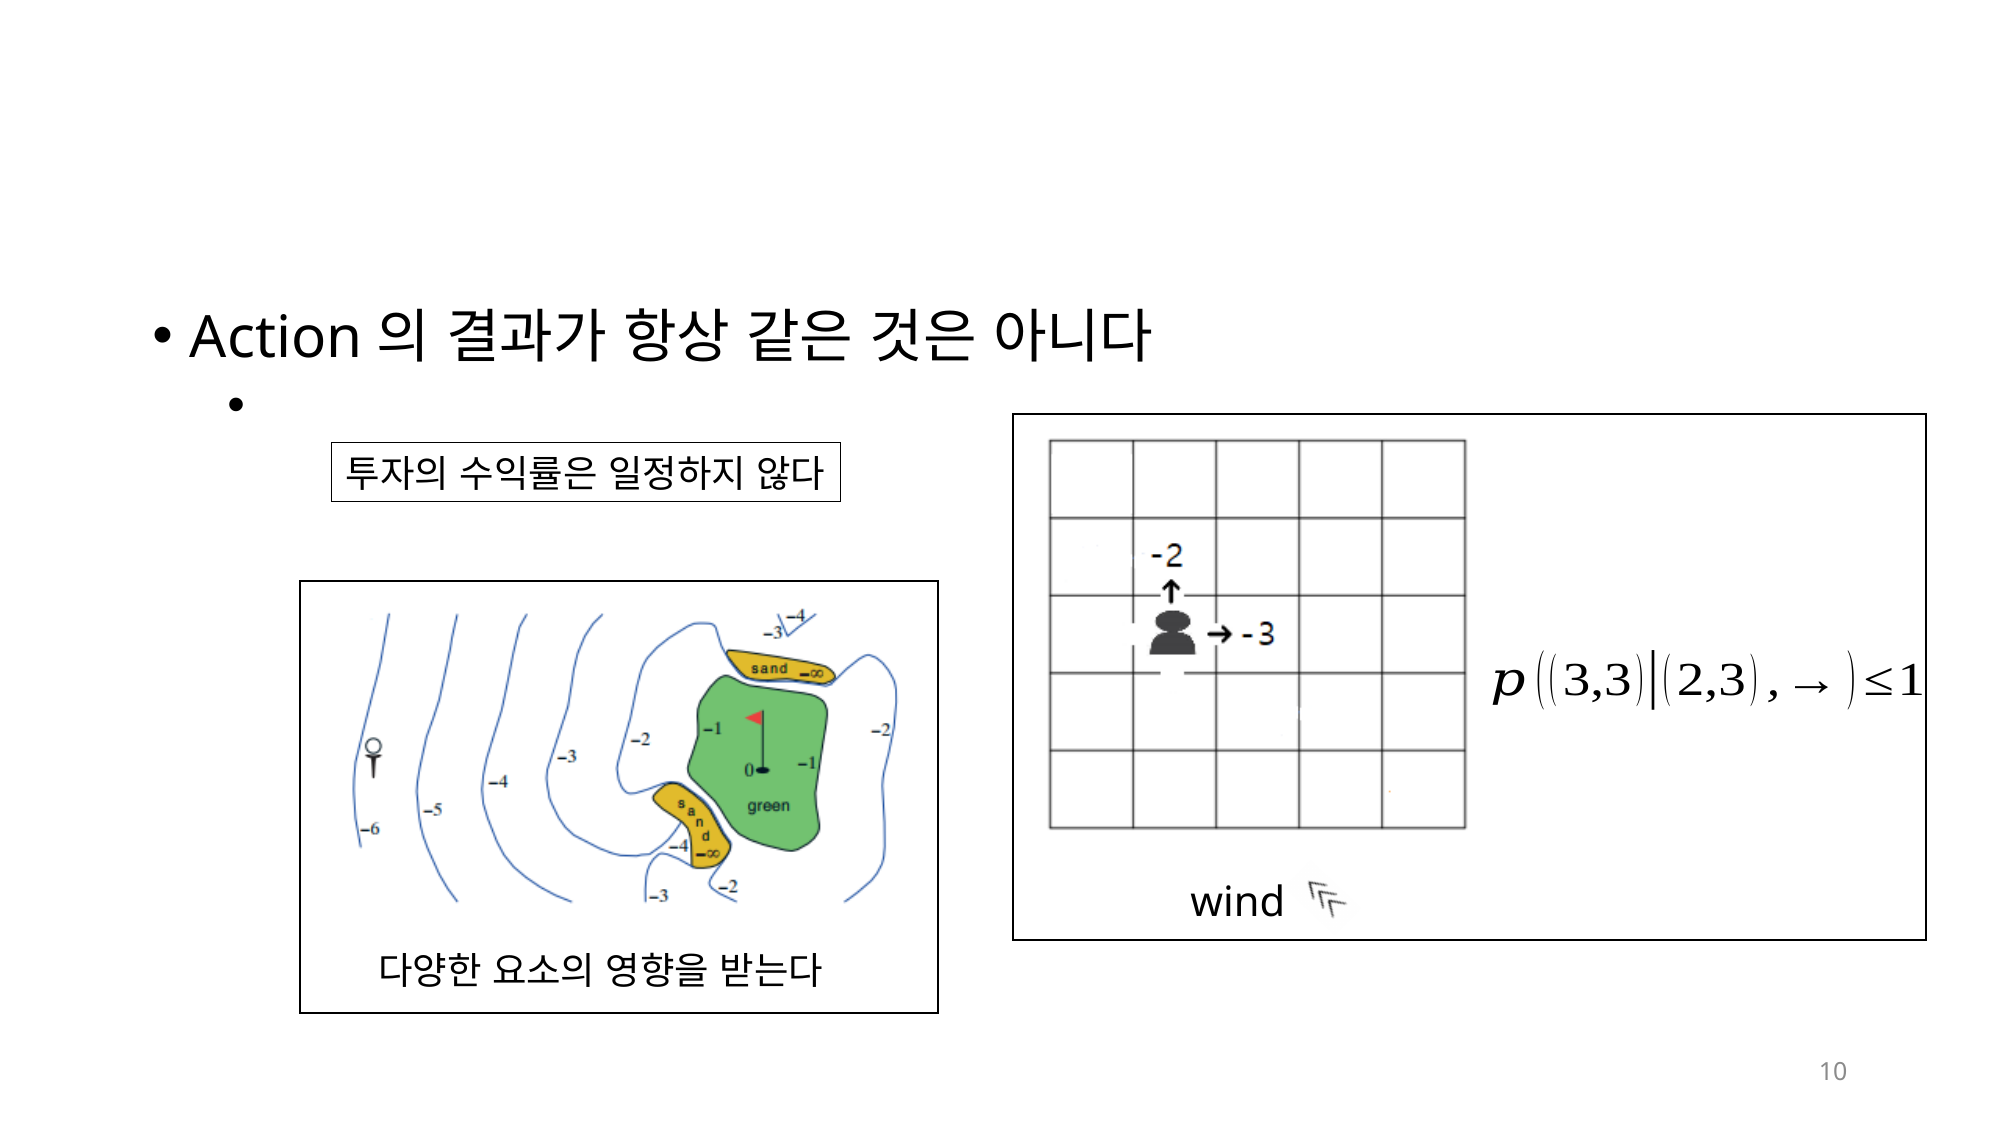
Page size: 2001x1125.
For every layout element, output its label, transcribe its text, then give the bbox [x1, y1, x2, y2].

list Action의 결과가 항상 같은 것은 아니다 [137, 299, 1863, 1014]
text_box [1177, 867, 1357, 933]
text_box [299, 580, 939, 1014]
text_box [1012, 413, 1927, 941]
text_box 투자의 수익률은 일정하지 않다 [331, 442, 841, 502]
picture [334, 581, 919, 935]
slide_number 10 [1412, 1042, 1863, 1103]
picture [1042, 434, 1469, 838]
